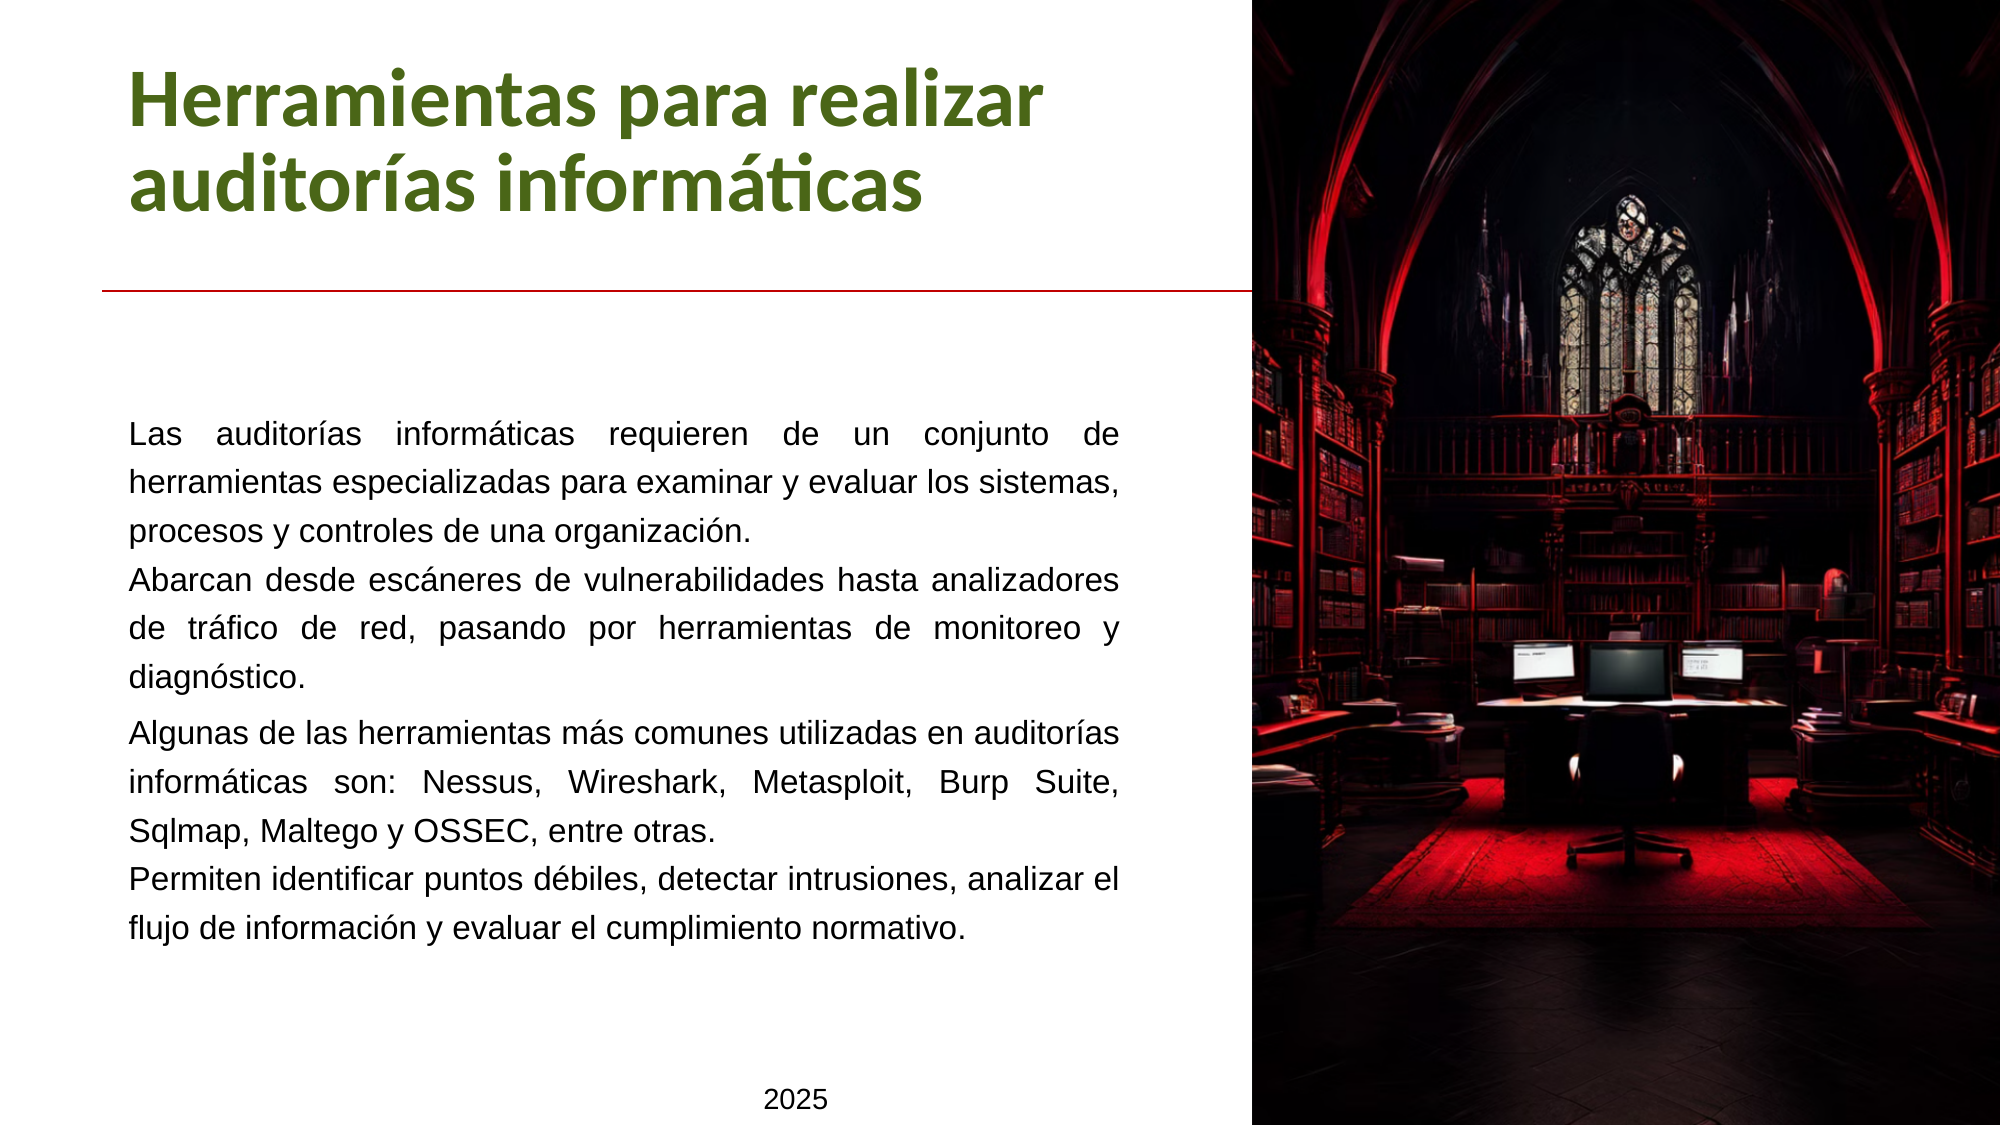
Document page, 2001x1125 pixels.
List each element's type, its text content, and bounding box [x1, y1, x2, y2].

text_box Las auditorías informáticas requieren de un conjunto de herramientas especializadas para examinar y evaluar los sistemas, procesos y controles de una organización. Abarcan desde escáneres de vulnerabilidades hasta analizadores de tráfico de red, pasando por herramientas de monitoreo y diagnóstico. [113, 395, 1137, 639]
picture [1250, 0, 2000, 1125]
text_box Herramientas para realizar auditorías informáticas [113, 51, 1137, 336]
text_box Algunas de las herramientas más comunes utilizadas en auditorías informáticas son: Nessus, Wireshark, Metasploit, Burp Suite, Sqlmap, Maltego y OSSEC, entre otras. Permiten identificar puntos débiles, detectar intrusiones, analizar el flujo de información y evaluar el cumplimiento normativo. [113, 695, 1137, 1018]
